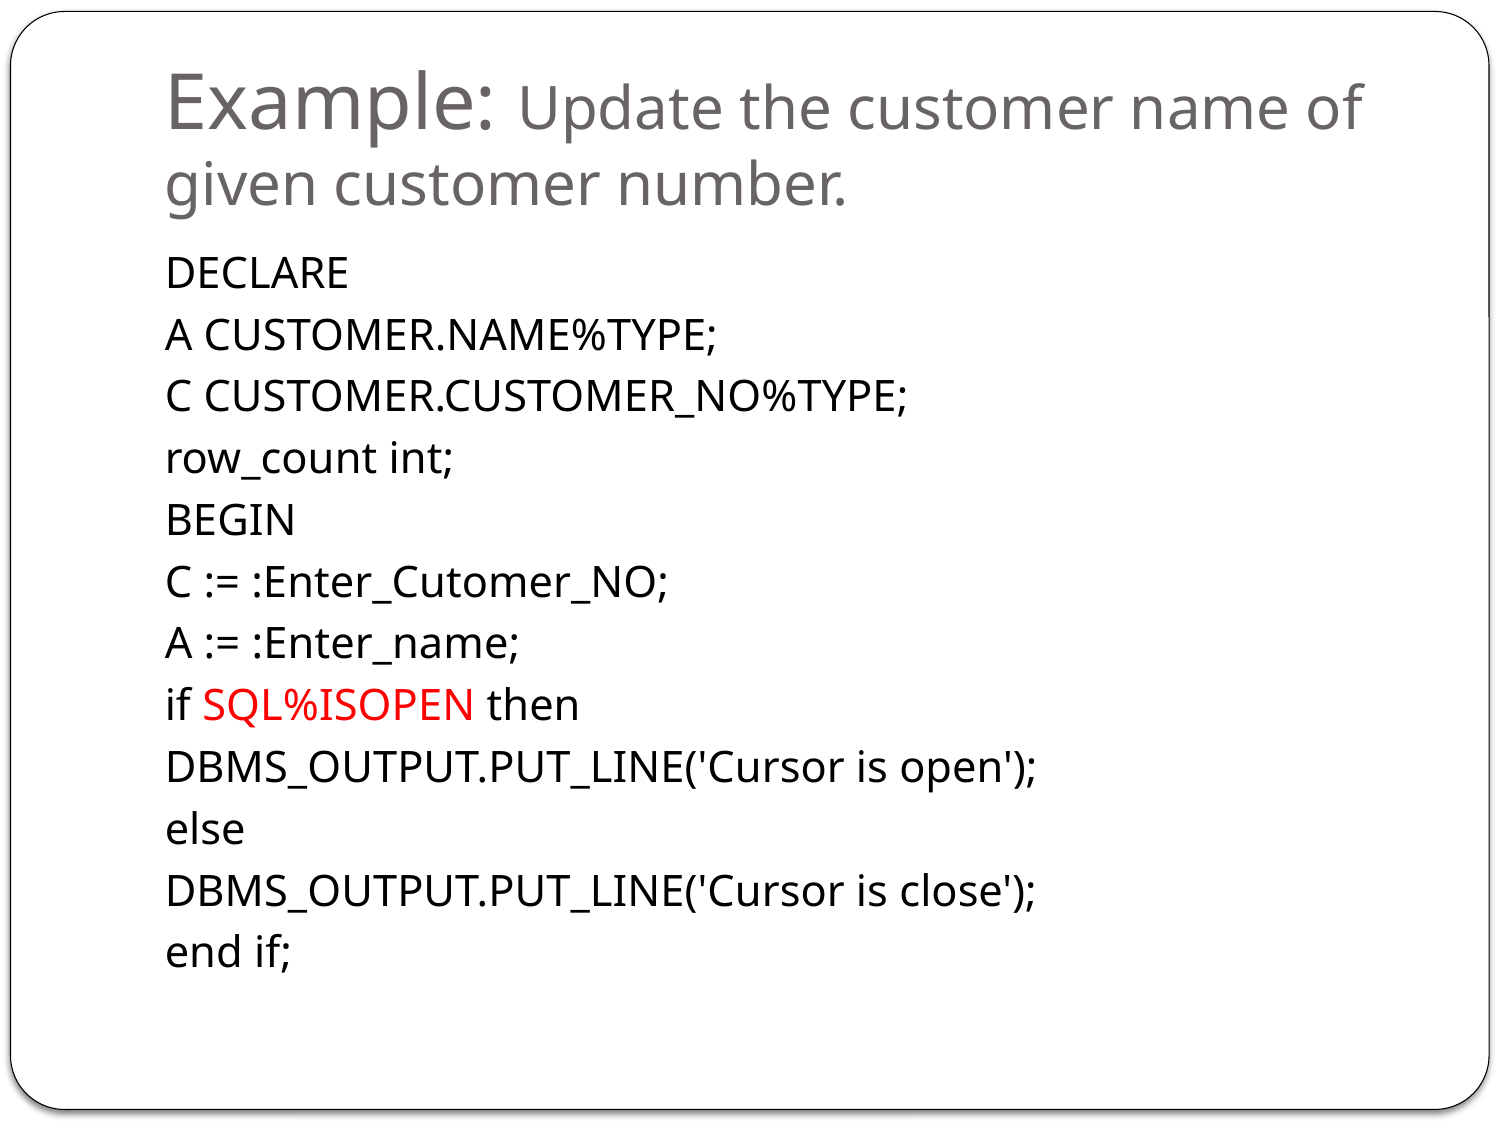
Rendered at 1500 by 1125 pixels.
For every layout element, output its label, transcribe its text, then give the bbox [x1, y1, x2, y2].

list DECLARE A CUSTOMER.NAME%TYPE; C CUSTOMER.CUSTOMER_NO%TYPE; row_count int; BEGIN C := :Enter_Cutomer_NO; A := :Enter_name; if SQL%ISOPEN then DBMS_OUTPUT.PUT_LINE('Cursor is open'); else DBMS_OUTPUT.PUT_LINE('Cursor is close'); end if; [150, 237, 1425, 988]
title Example: Update the customer name of given customer number. [150, 45, 1425, 233]
